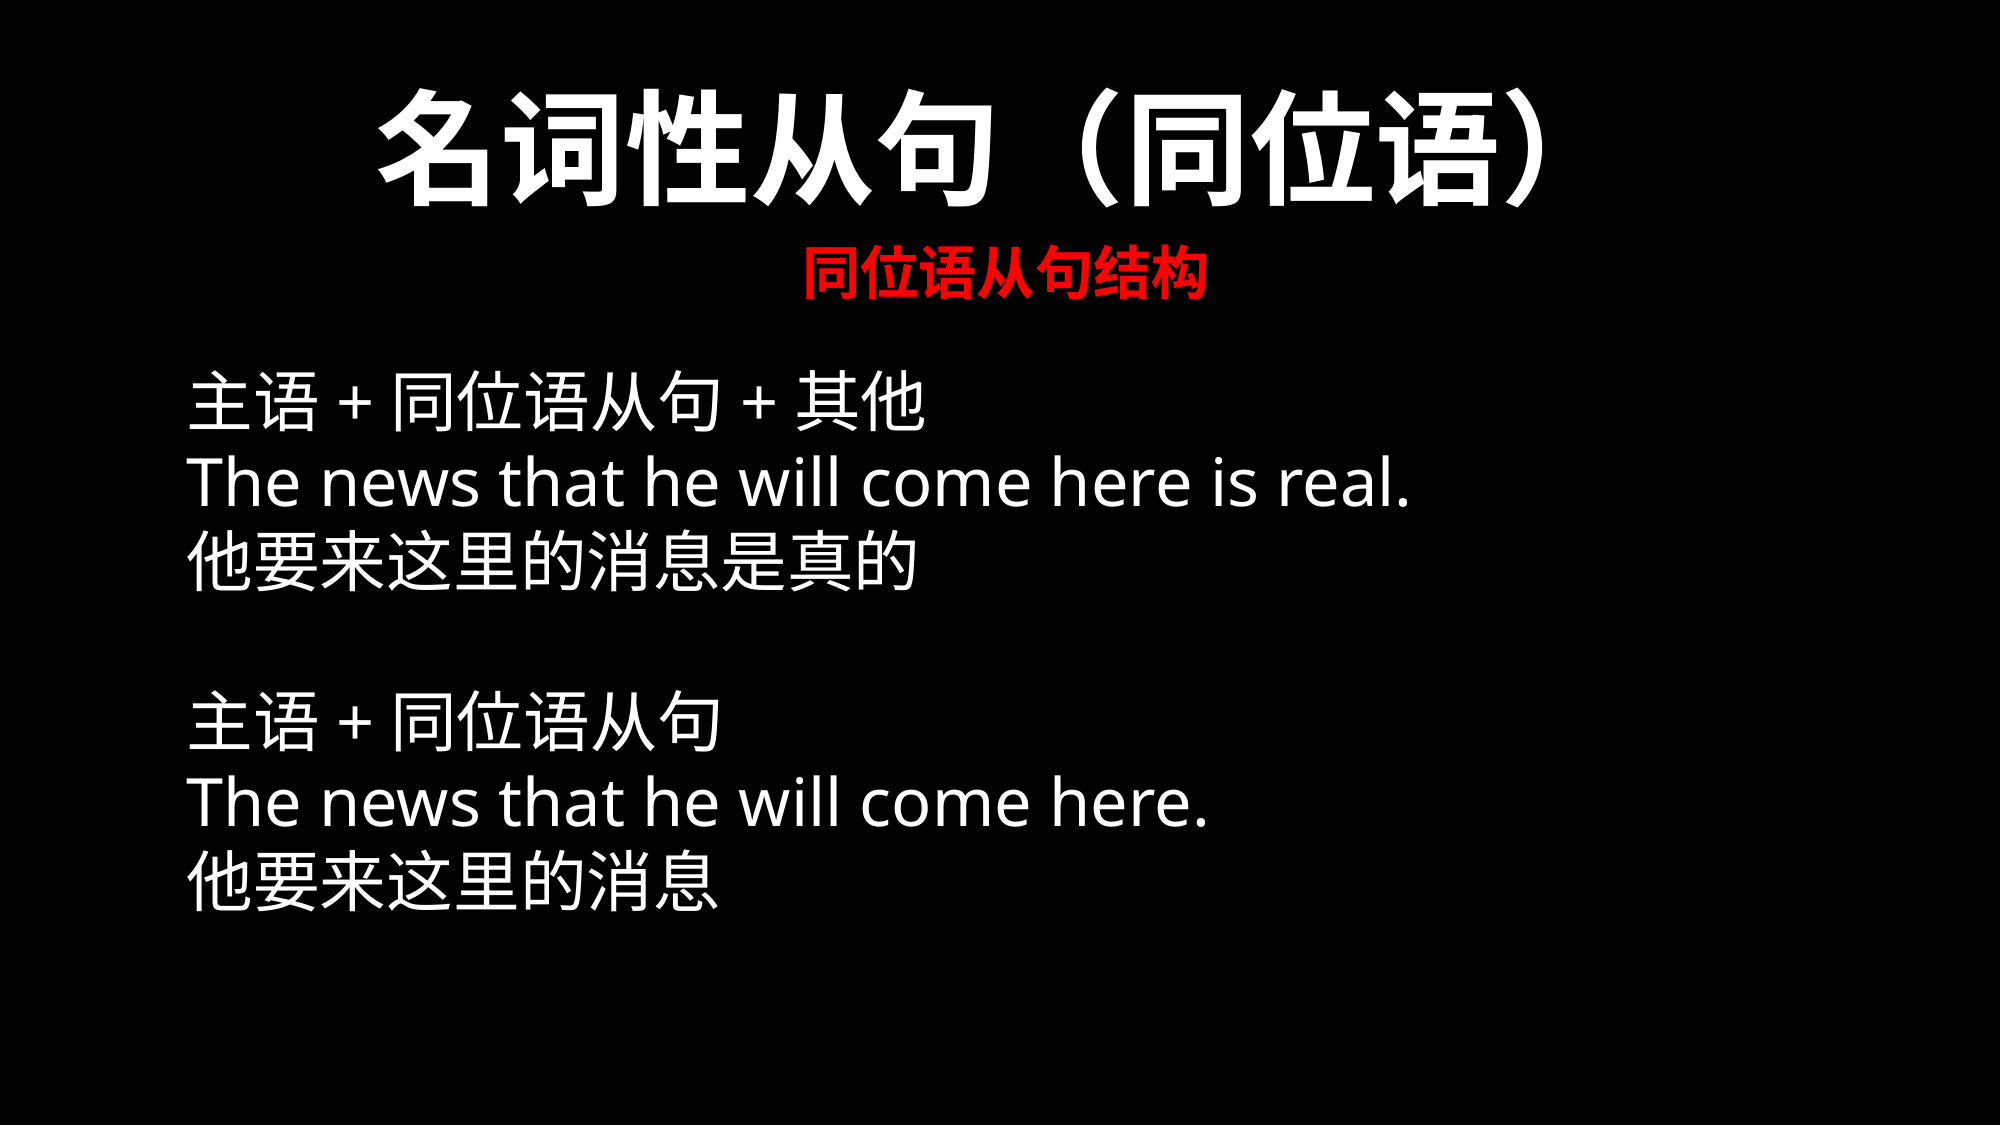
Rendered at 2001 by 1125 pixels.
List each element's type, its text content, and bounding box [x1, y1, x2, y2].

text_box 主语+同位语从句+其他 The news that he will come here is real. 他要来这里的消息是真的 主语+同位语从句 The news that he will come here. 他要来这里的消息 [171, 352, 1841, 927]
text_box 同位语从句结构 [17, 229, 1995, 315]
text_box 名词性从句（同位语） [360, 62, 1640, 228]
